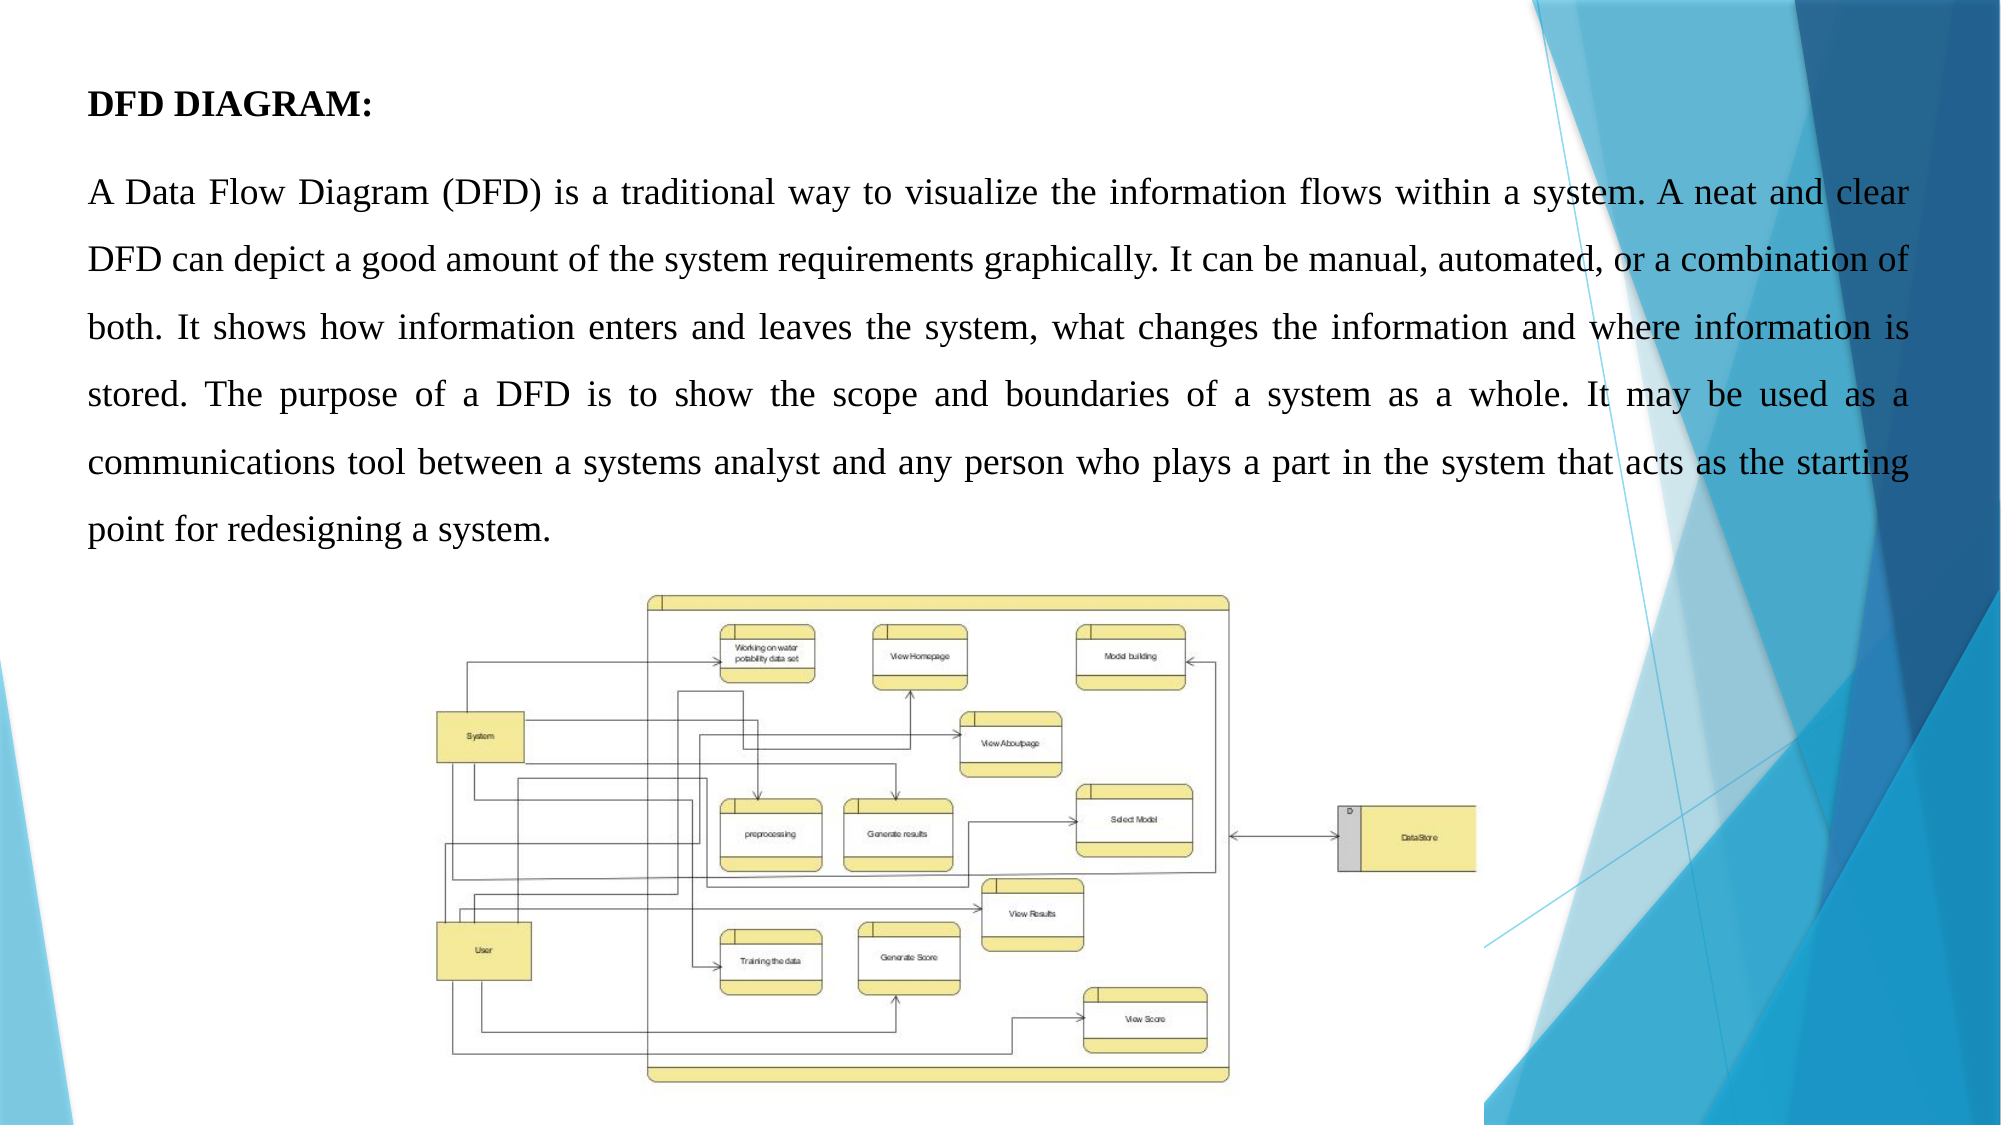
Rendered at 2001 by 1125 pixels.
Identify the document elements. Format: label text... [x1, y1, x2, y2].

picture [387, 554, 1484, 1125]
text_box DFD DIAGRAM: A Data Flow Diagram (DFD) is a traditional way to visualize the information flows within a system. A neat and clear DFD can depict a good amount of the system requirements graphically. It can be manual, automated, or a combination of both. It shows how information enters and leaves the system, what changes the information and where information is stored. The purpose of a DFD is to show the scope and boundaries of a system as a whole. It may be used as a communications tool between a systems analyst and any person who plays a part in the system that acts as the starting point for redesigning a system. [72, 48, 1927, 557]
